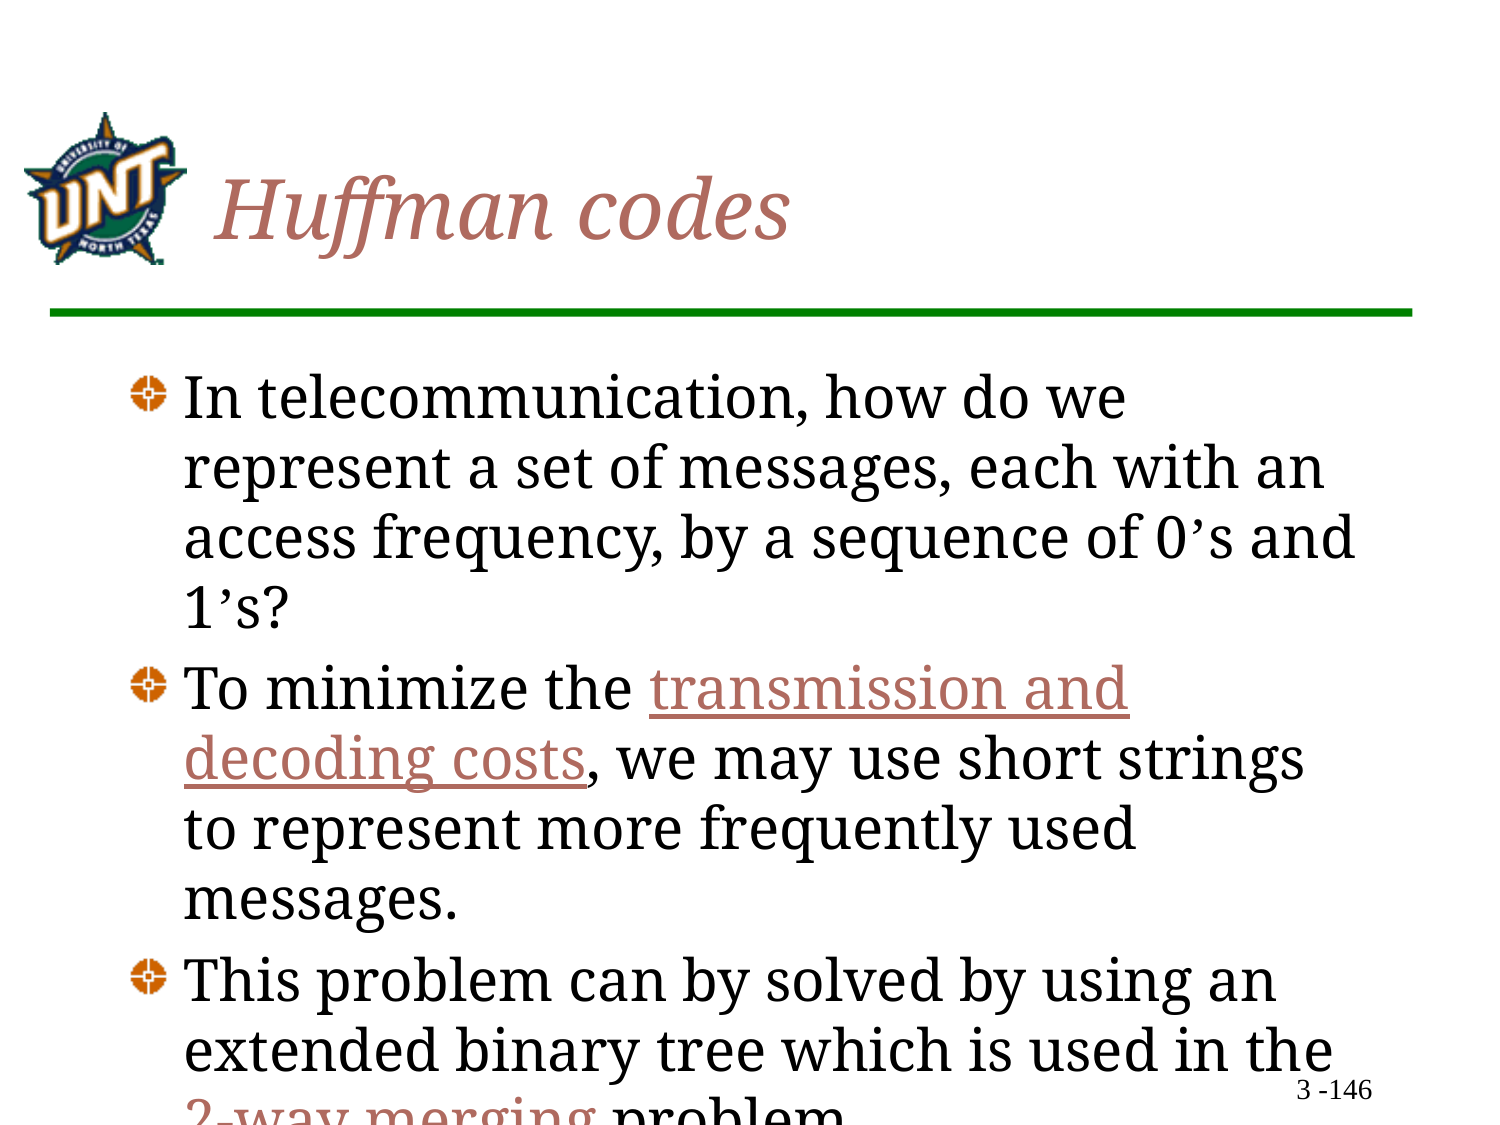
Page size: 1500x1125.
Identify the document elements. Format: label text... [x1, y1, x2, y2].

picture [24, 112, 187, 265]
picture [127, 957, 169, 999]
title Huffman codes [200, 112, 1475, 300]
slide_number 3 -146 [1074, 1037, 1388, 1113]
picture [127, 374, 169, 416]
picture [127, 665, 169, 707]
list In telecommunication, how do we represent a set of messages, each with an access frequency, by a sequence of 0’s and 1’s? To minimize the transmission and decoding costs, we may use short strings to represent more frequently used messages. This problem can by solved by using an extended binary tree which is used in the 2-way merging problem. [112, 352, 1388, 1028]
